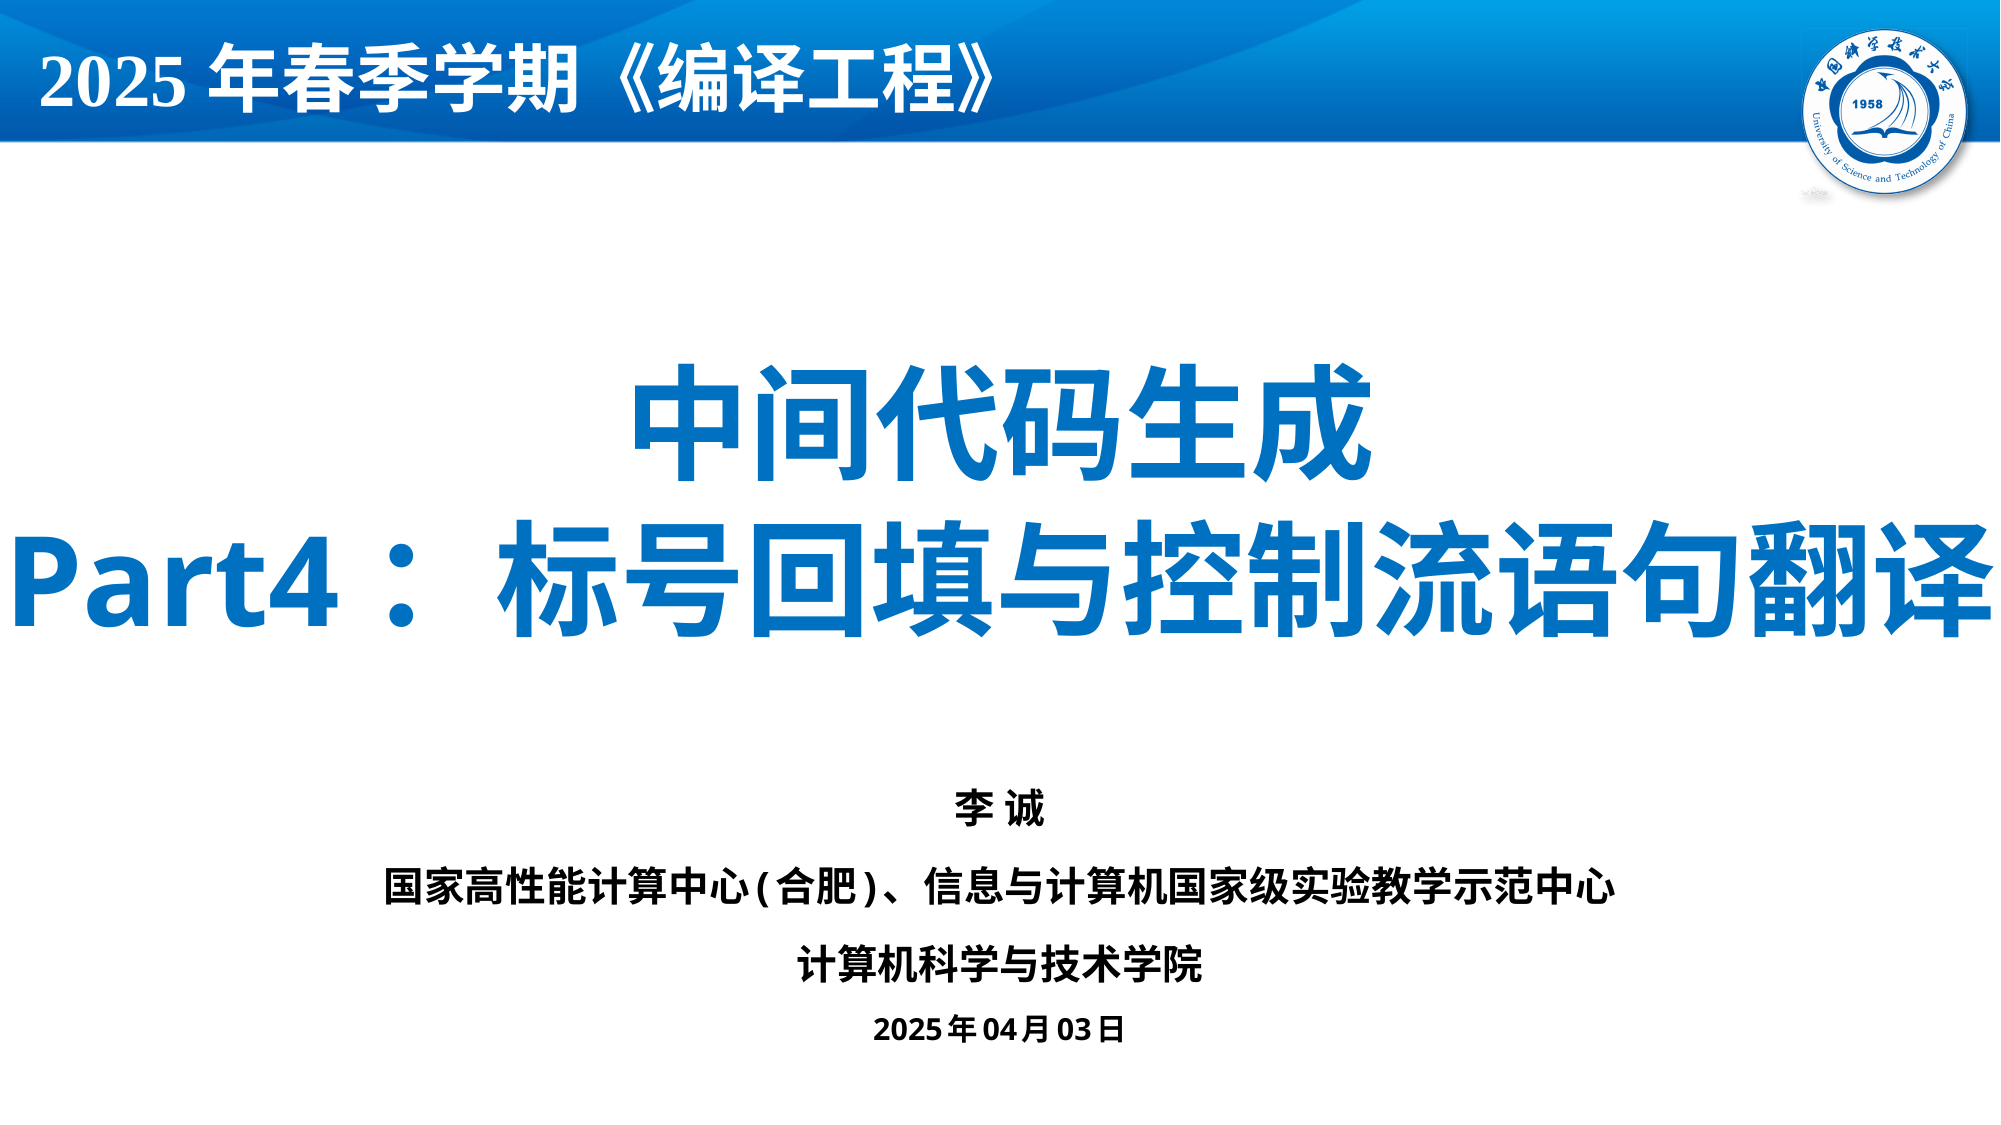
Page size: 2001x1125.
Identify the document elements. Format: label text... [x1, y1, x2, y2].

text_box 中间代码生成 Part4：标号回填与控制流语句翻译 [0, 355, 2000, 661]
text_box 李 诚 国家高性能计算中心(合肥)、信息与计算机国家级实验教学示范中心 计算机科学与技术学院 2025年04月03日 [358, 717, 1642, 1083]
picture [0, 0, 2000, 204]
text_box 2025年春季学期《编译工程》 [23, 23, 1242, 129]
